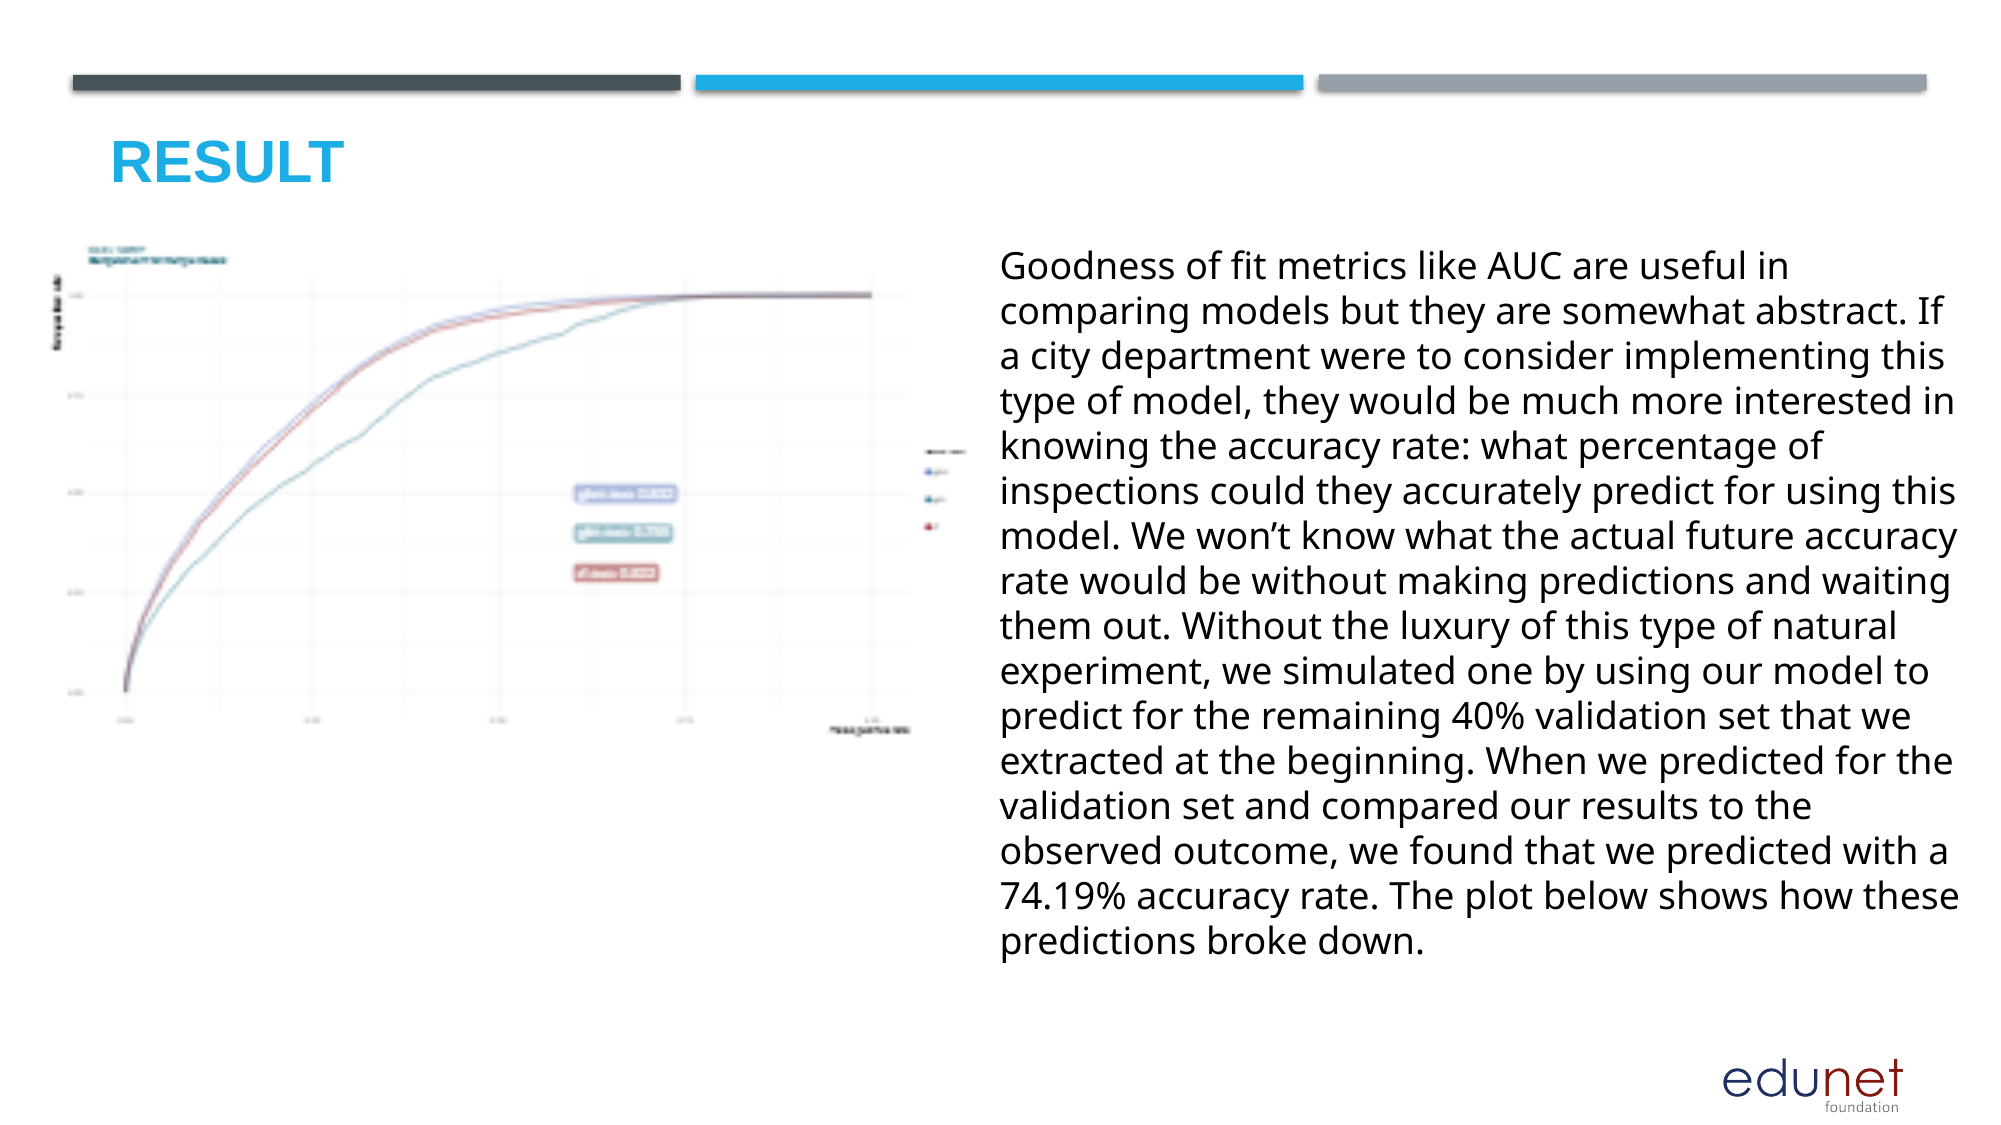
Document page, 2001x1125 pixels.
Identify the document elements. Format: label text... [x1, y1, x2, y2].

text_box Goodness of fit metrics like AUC are useful in comparing models but they are somewhat abstract. If a city department were to consider implementing this type of model, they would be much more interested in knowing the accuracy rate: what percentage of inspections could they accurately predict for using this model. We won’t know what the actual future accuracy rate would be without making predictions and waiting them out. Without the luxury of this type of natural experiment, we simulated one by using our model to predict for the remaining 40% validation set that we extracted at the beginning. When we predicted for the validation set and compared our results to the observed outcome, we found that we predicted with a 74.19% accuracy rate. The plot below shows how these predictions broke down. [984, 234, 1985, 1060]
title Result [95, 115, 1905, 203]
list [40, 234, 986, 752]
picture [1719, 1060, 1905, 1116]
